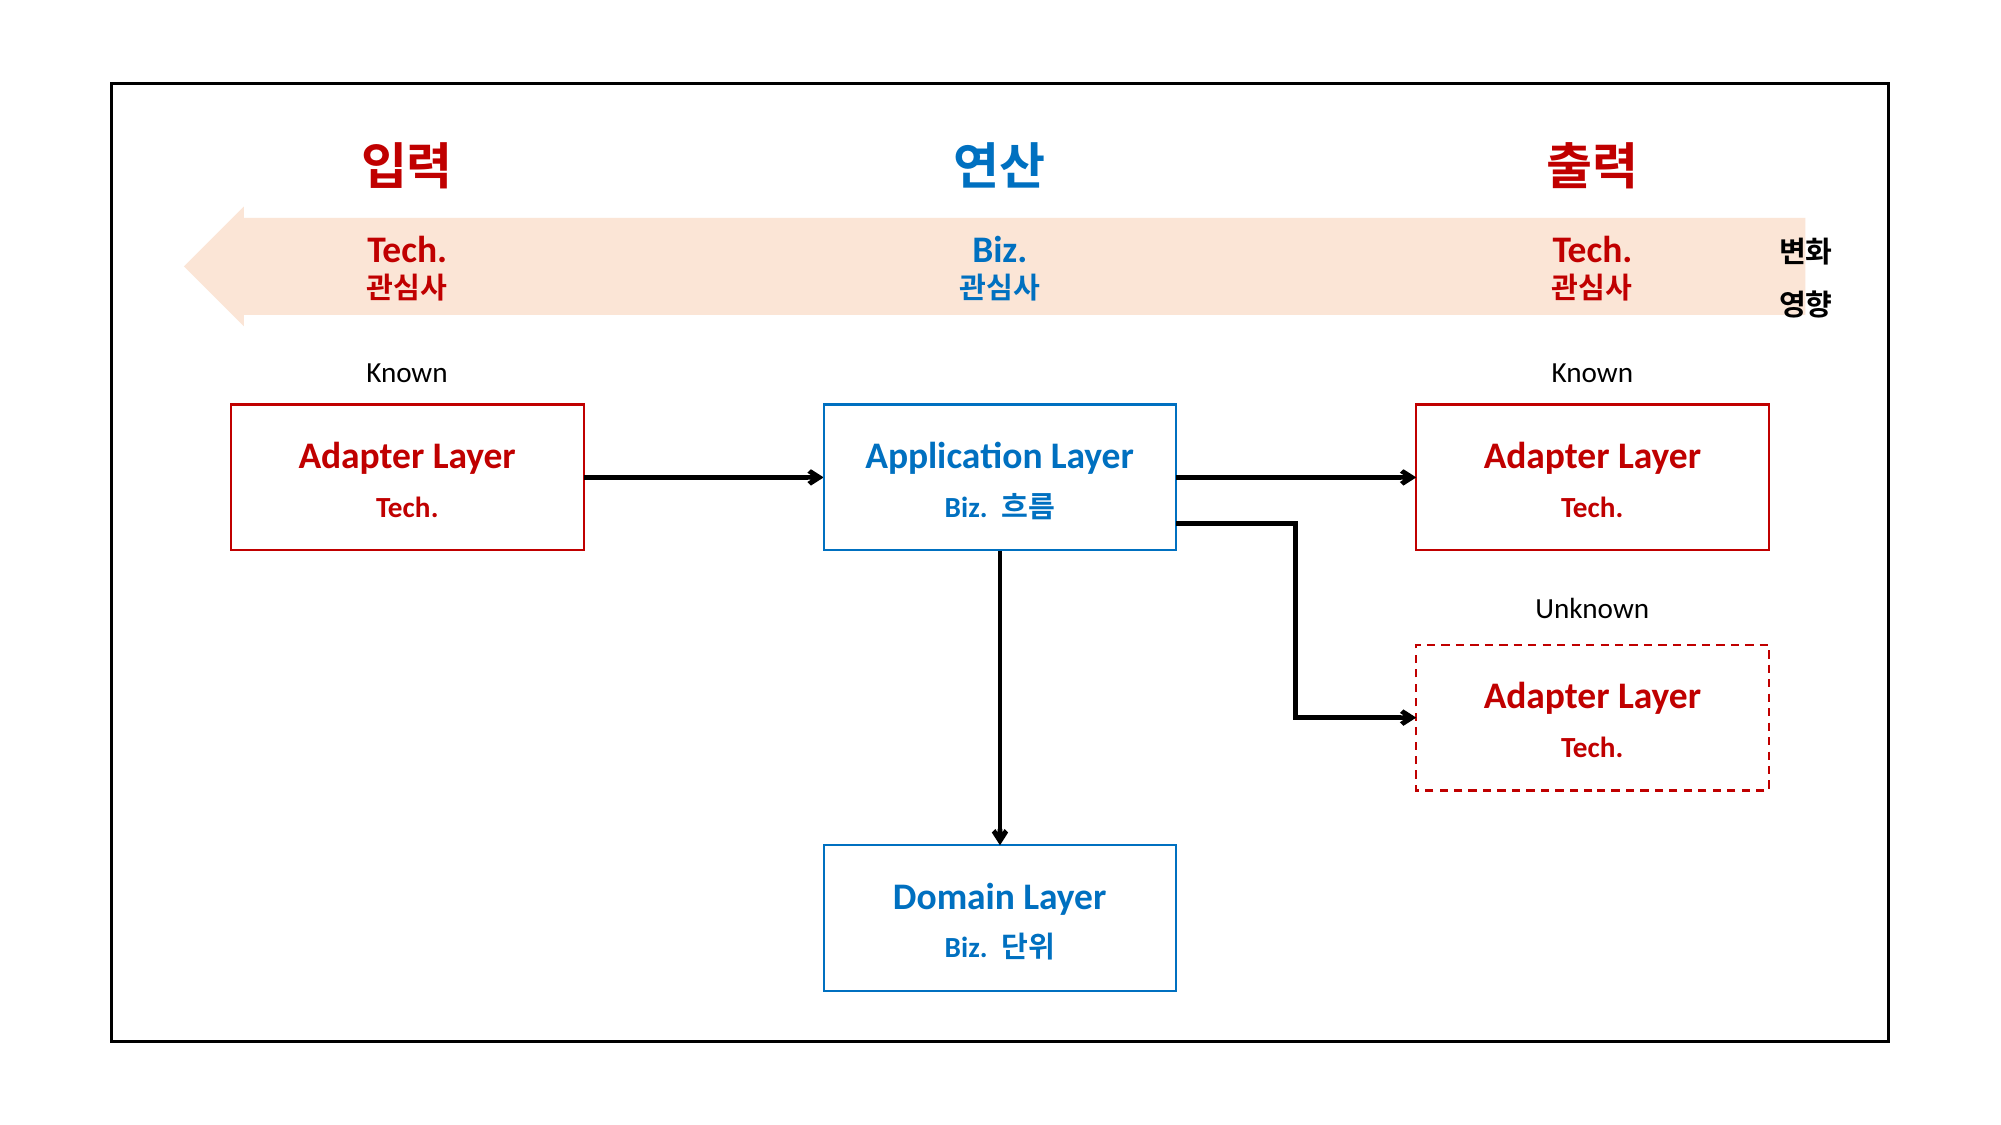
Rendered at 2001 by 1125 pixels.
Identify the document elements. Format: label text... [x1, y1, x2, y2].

text_box [1415, 644, 1770, 792]
text_box [230, 403, 585, 551]
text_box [1176, 523, 1417, 718]
text_box [823, 403, 1177, 551]
text_box [1104, 496, 1177, 551]
text_box Adapter Layer [283, 423, 532, 484]
text_box Tech. [1546, 480, 1639, 531]
text_box Adapter Layer [1468, 663, 1717, 724]
text_box Tech. [1546, 720, 1639, 771]
text_box [1415, 403, 1770, 551]
text_box 변화 영향 [1764, 208, 1849, 329]
text_box Application Layer [850, 423, 1150, 484]
text_box Biz. 흐름 [929, 480, 1071, 531]
text_box Adapter Layer [1468, 423, 1717, 484]
text_box [110, 83, 1889, 1042]
text_box Tech. [361, 480, 454, 531]
text_box Known [351, 345, 463, 396]
text_box Known [1536, 345, 1649, 396]
text_box Unknown [1520, 581, 1665, 632]
